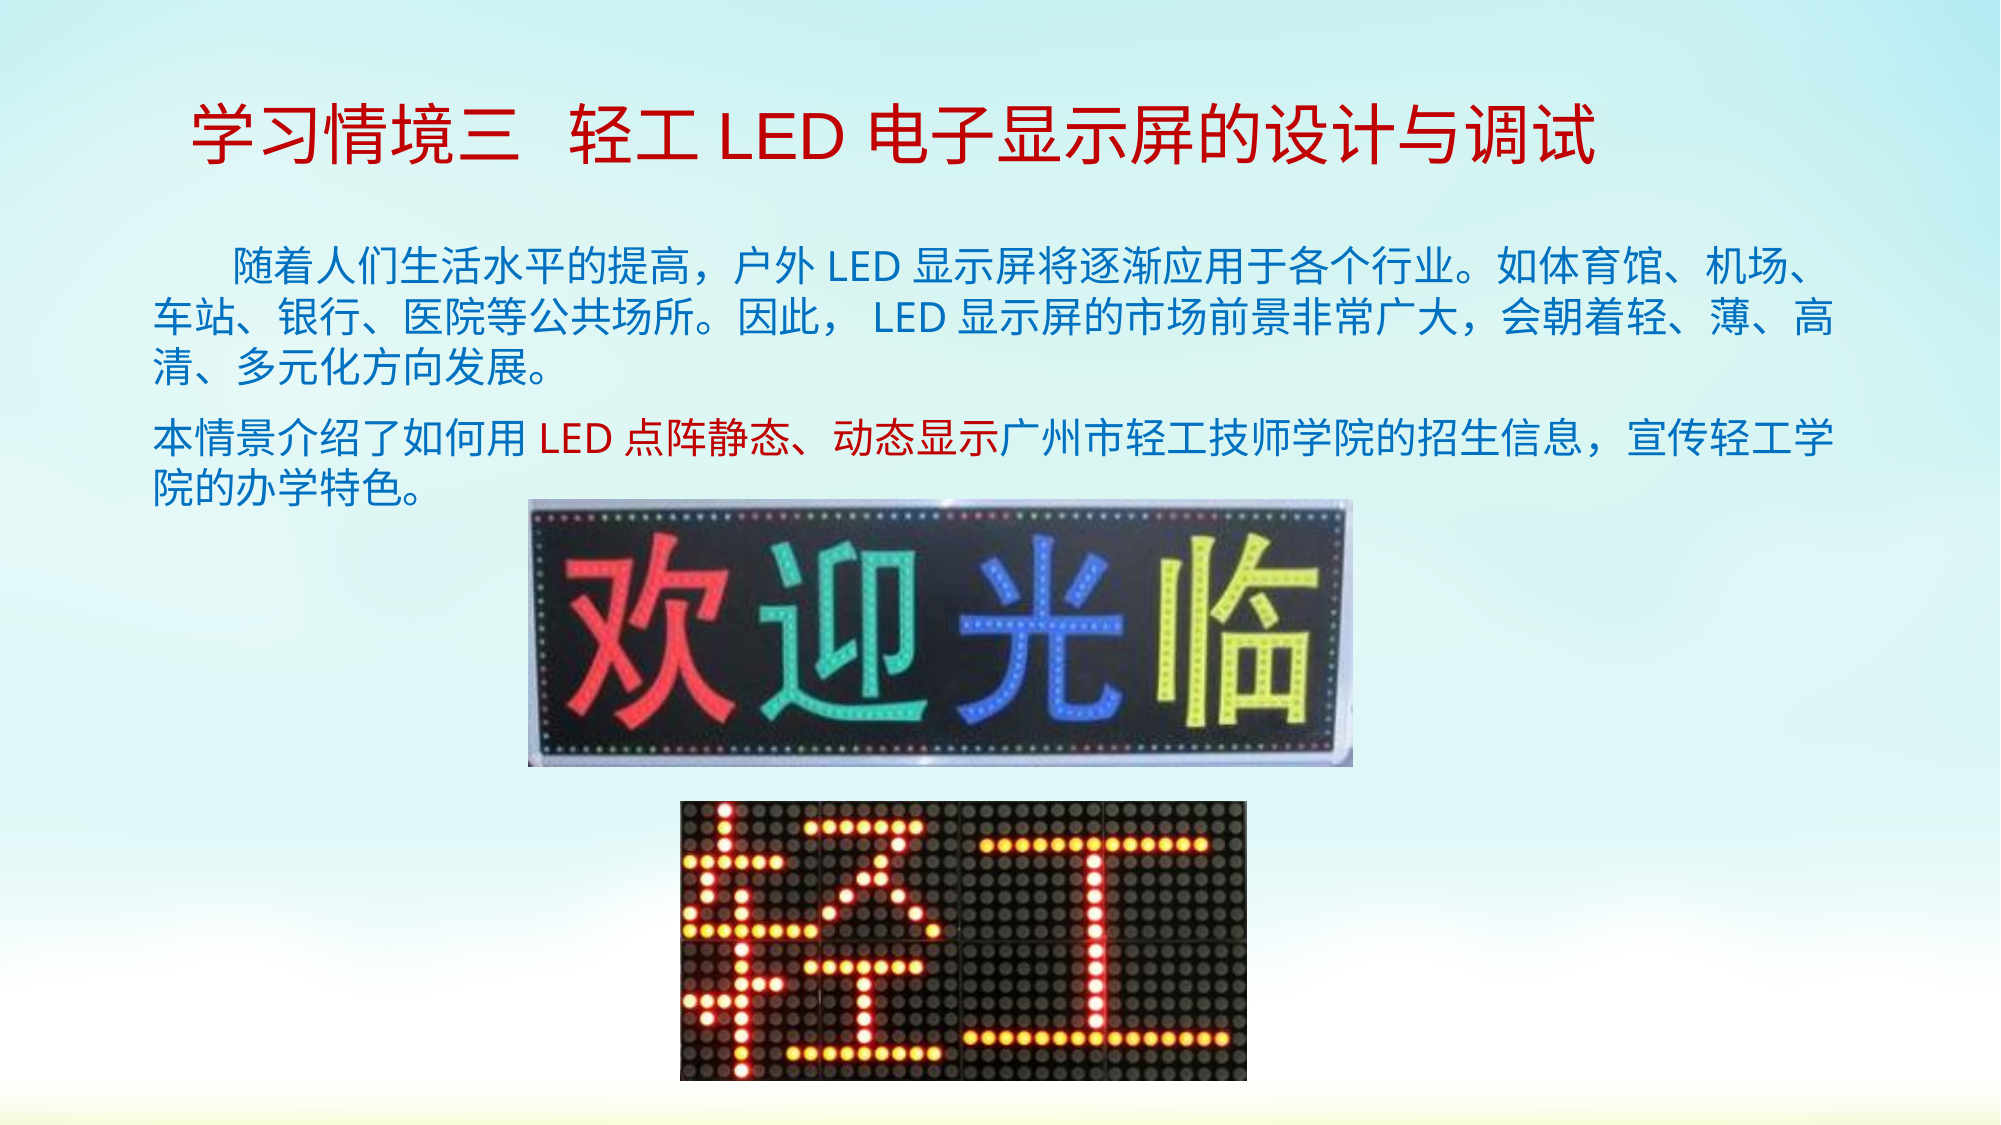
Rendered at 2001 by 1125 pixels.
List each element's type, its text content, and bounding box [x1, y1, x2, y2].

picture [0, 0, 2001, 1125]
title 学习情境三 轻工LED电子显示屏的设计与调试 [30, 53, 1757, 224]
list 随着人们生活水平的提高，户外LED显示屏将逐渐应用于各个行业。如体育馆、机场、车站、银行、医院等公共场所。因此，LED显示屏的市场前景非常广大，会朝着轻、薄、高清、多元化方向发展。 本情景介绍了如何用LED点阵静态、动态显示广州市轻工技师学院的招生信息，宣传轻工学院的办学特色。 [137, 223, 1863, 985]
